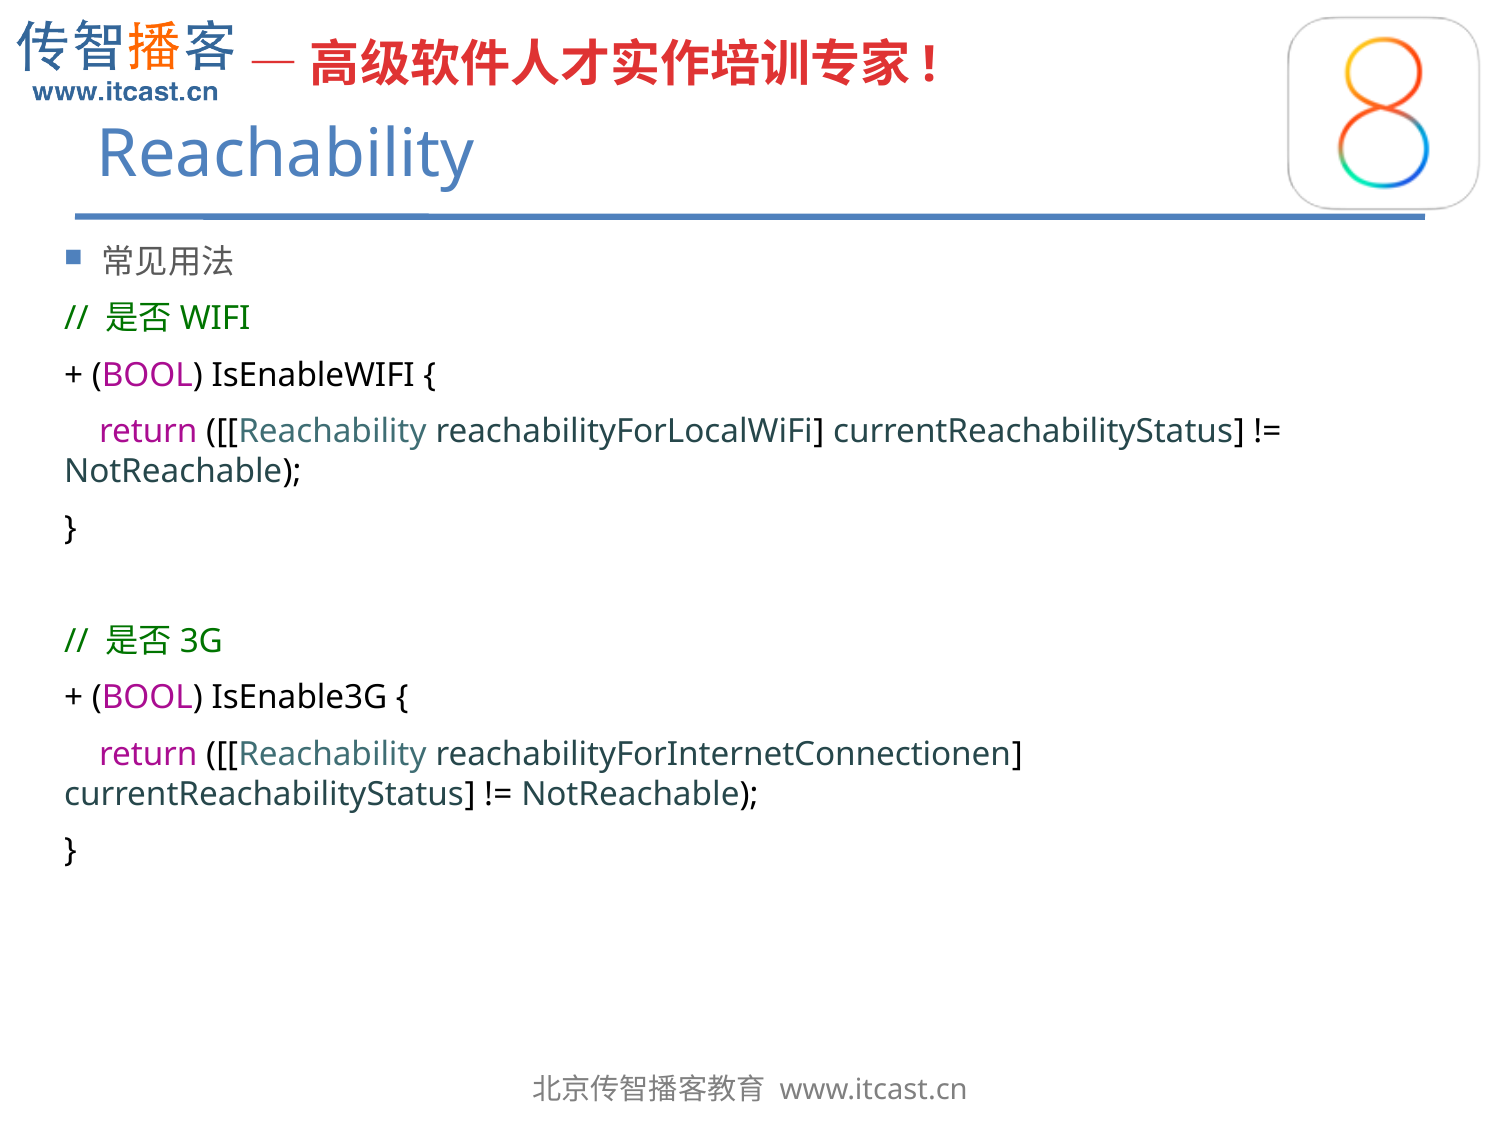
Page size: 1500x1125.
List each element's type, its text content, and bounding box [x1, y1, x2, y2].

title Reachability [81, 102, 1416, 232]
picture [1270, 0, 1497, 227]
list 常见用法 // 是否WIFI + (BOOL) IsEnableWIFI { return ([[Reachability reachabilityForLocalWiFi] currentReachabilityStatus] != NotReachable); } // 是否3G + (BOOL) IsEnable3G { return ([[Reachability reachabilityForInternetConnectionen] currentReachabilityStatus] != NotReachable); } [49, 232, 1447, 1000]
picture [16, 19, 234, 101]
